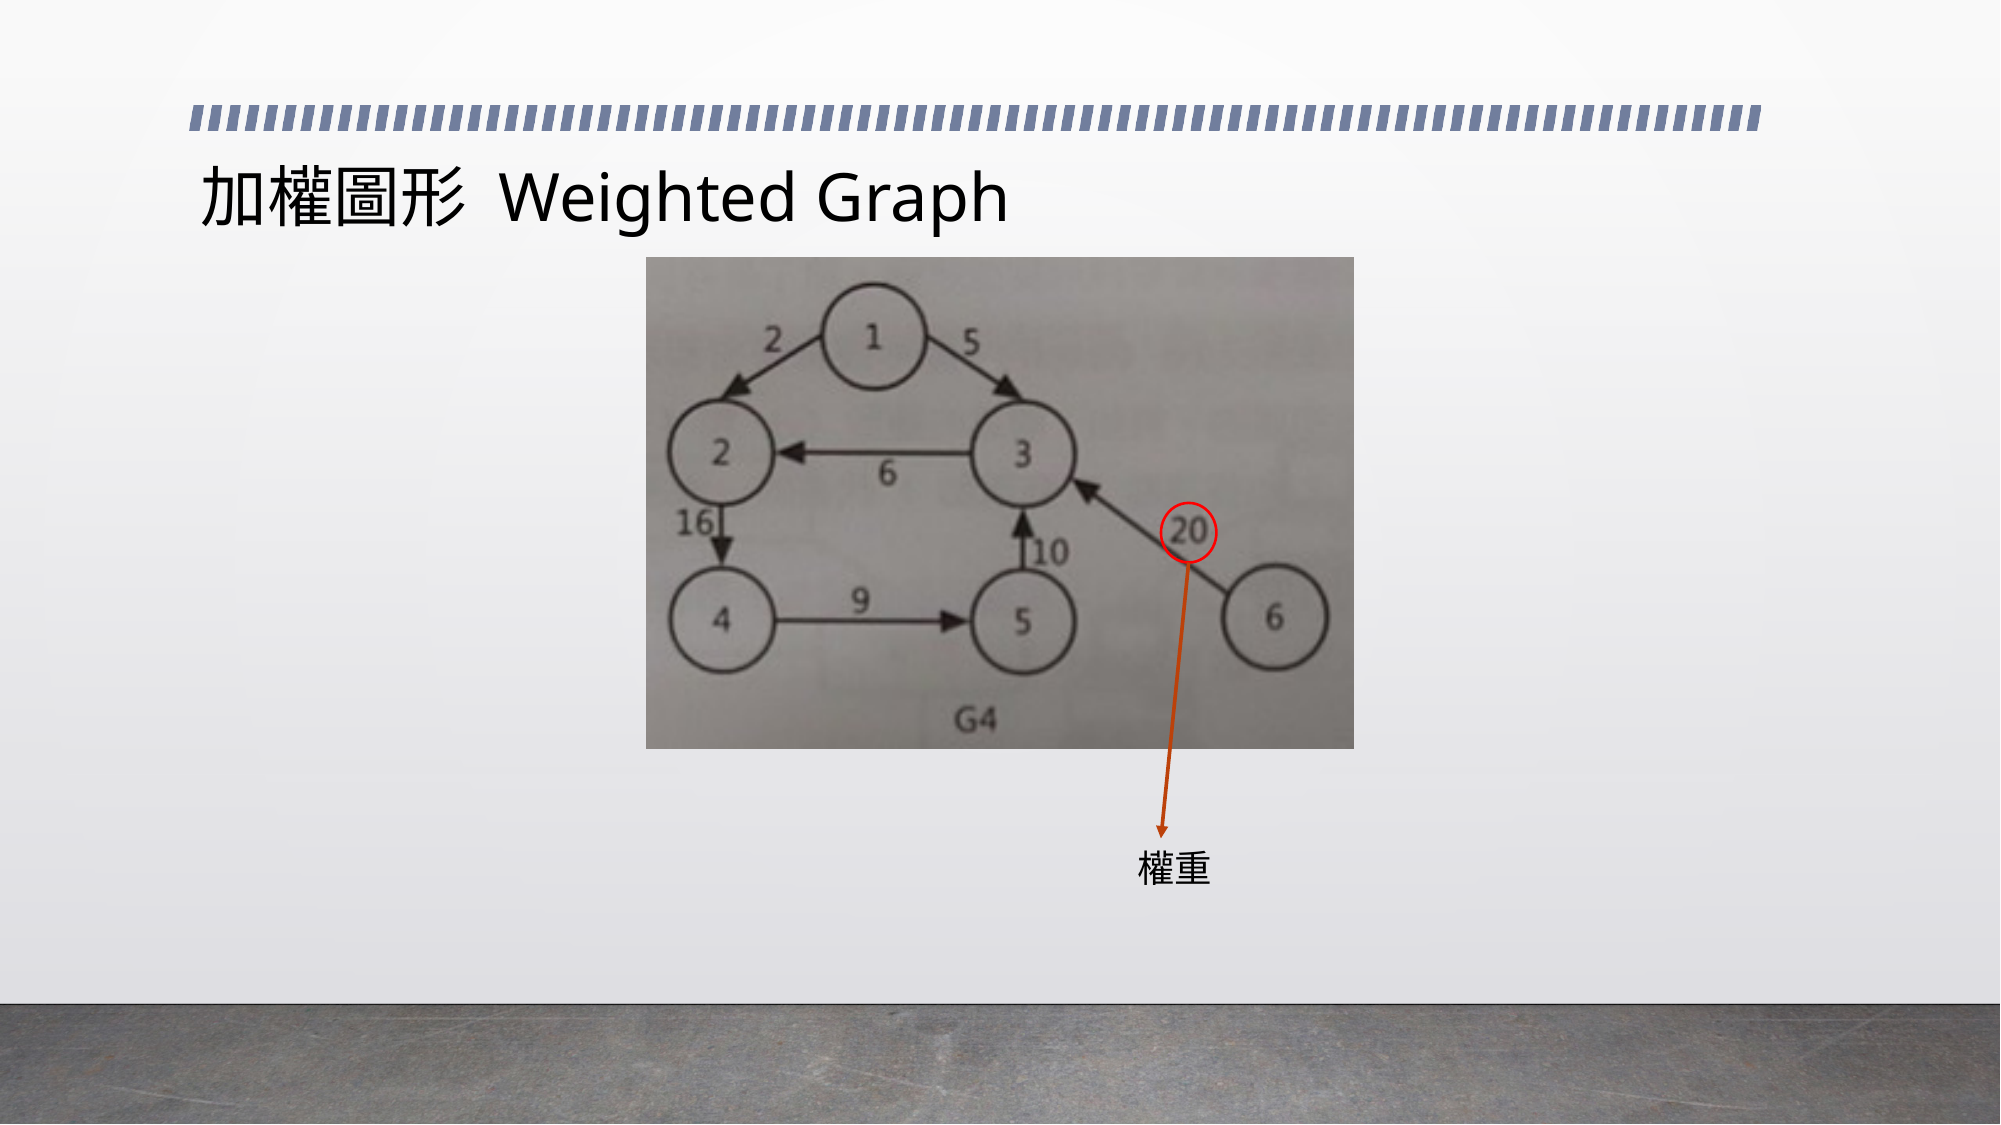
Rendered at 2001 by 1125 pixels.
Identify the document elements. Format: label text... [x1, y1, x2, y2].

title 加權圖形 Weighted Graph [185, 156, 1761, 329]
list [645, 256, 1355, 749]
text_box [1160, 562, 1189, 839]
text_box 權重 [1122, 837, 1228, 898]
picture [0, 1004, 2000, 1124]
